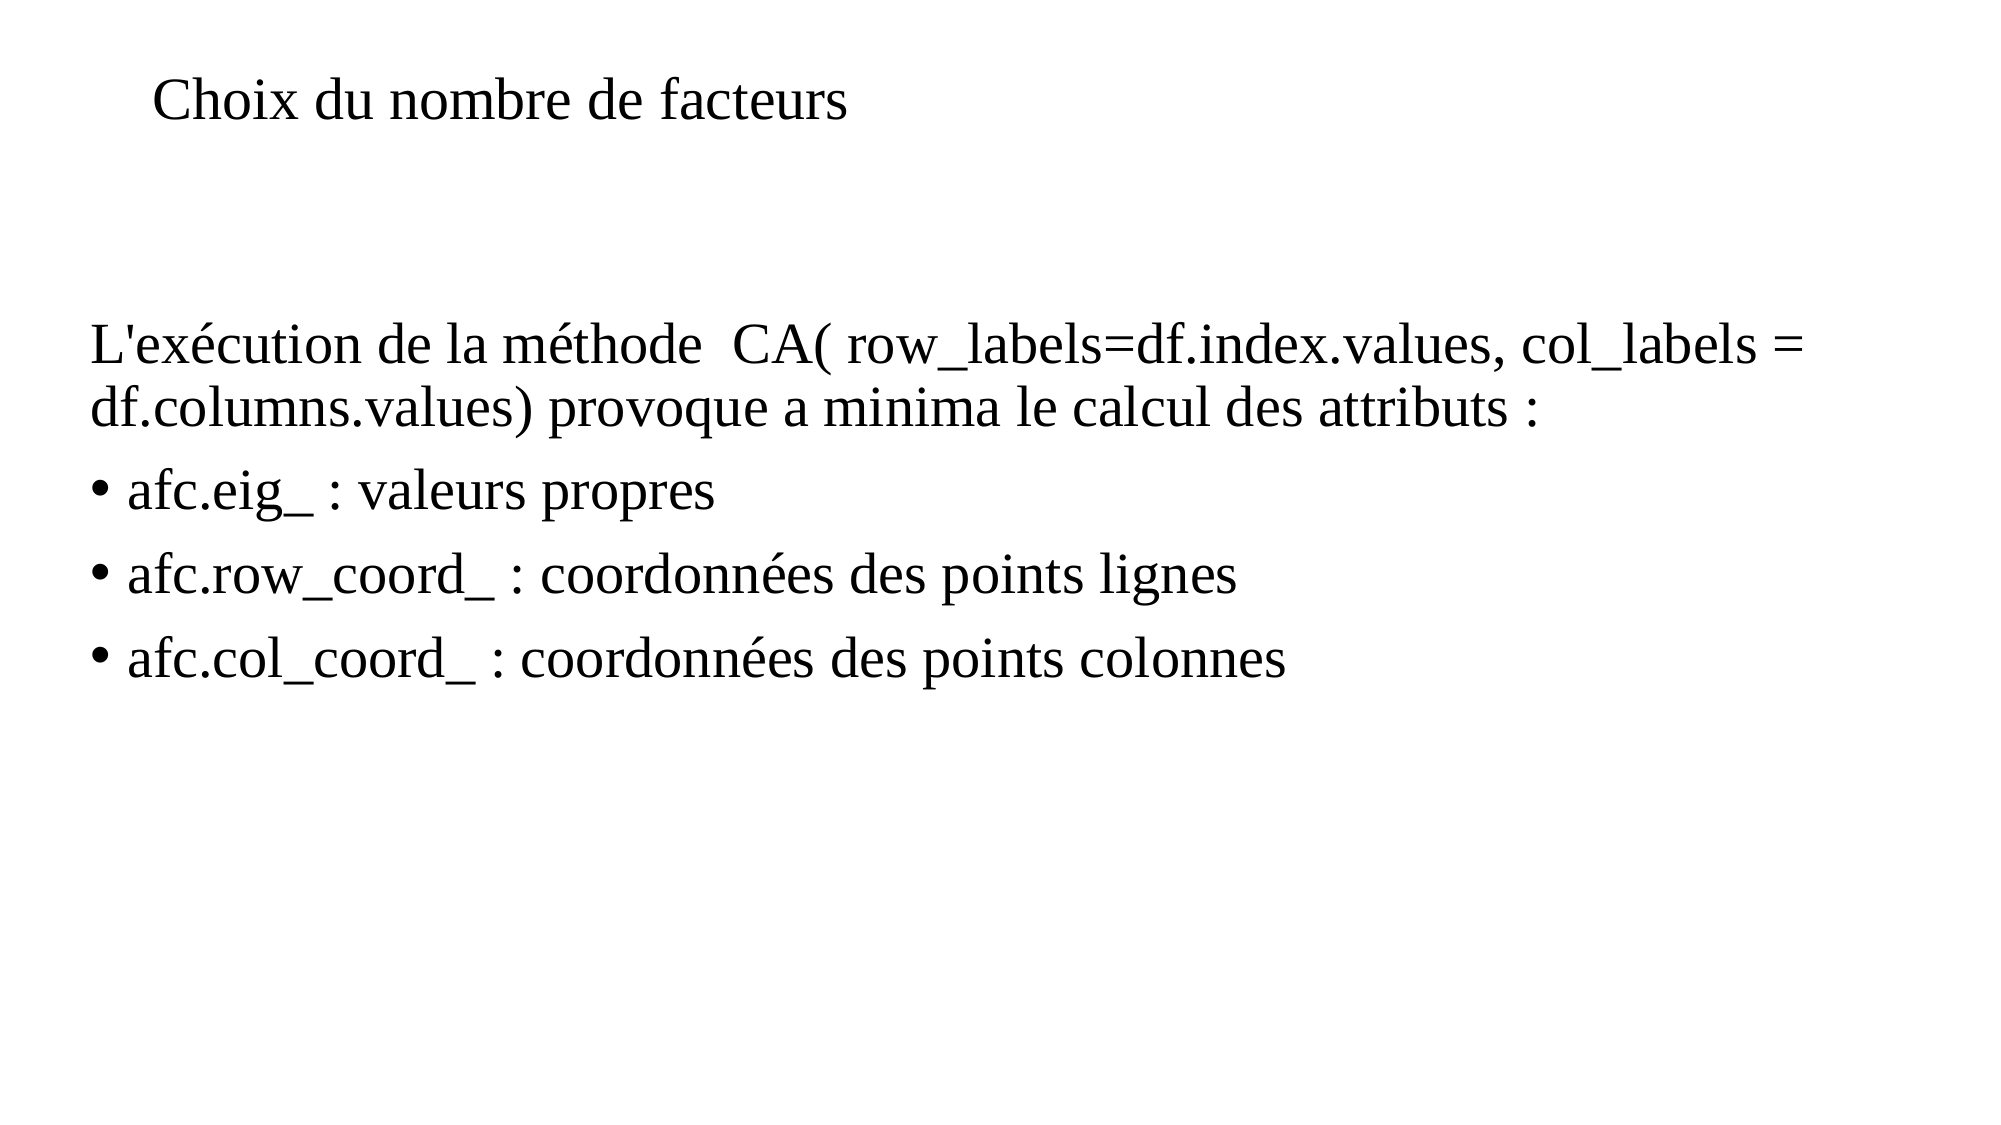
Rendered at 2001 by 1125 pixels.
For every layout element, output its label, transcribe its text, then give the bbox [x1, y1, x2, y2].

title Choix du nombre de facteurs [137, 59, 1863, 214]
list L'exécution de la méthode CA( row_labels=df.index.values, col_labels = df.columns.values) provoque a minima le calcul des attributs : afc.eig_ : valeurs propres afc.row_coord_ : coordonnées des points lignes afc.col_coord_ : coordonnées des points colonnes [75, 214, 1863, 1066]
